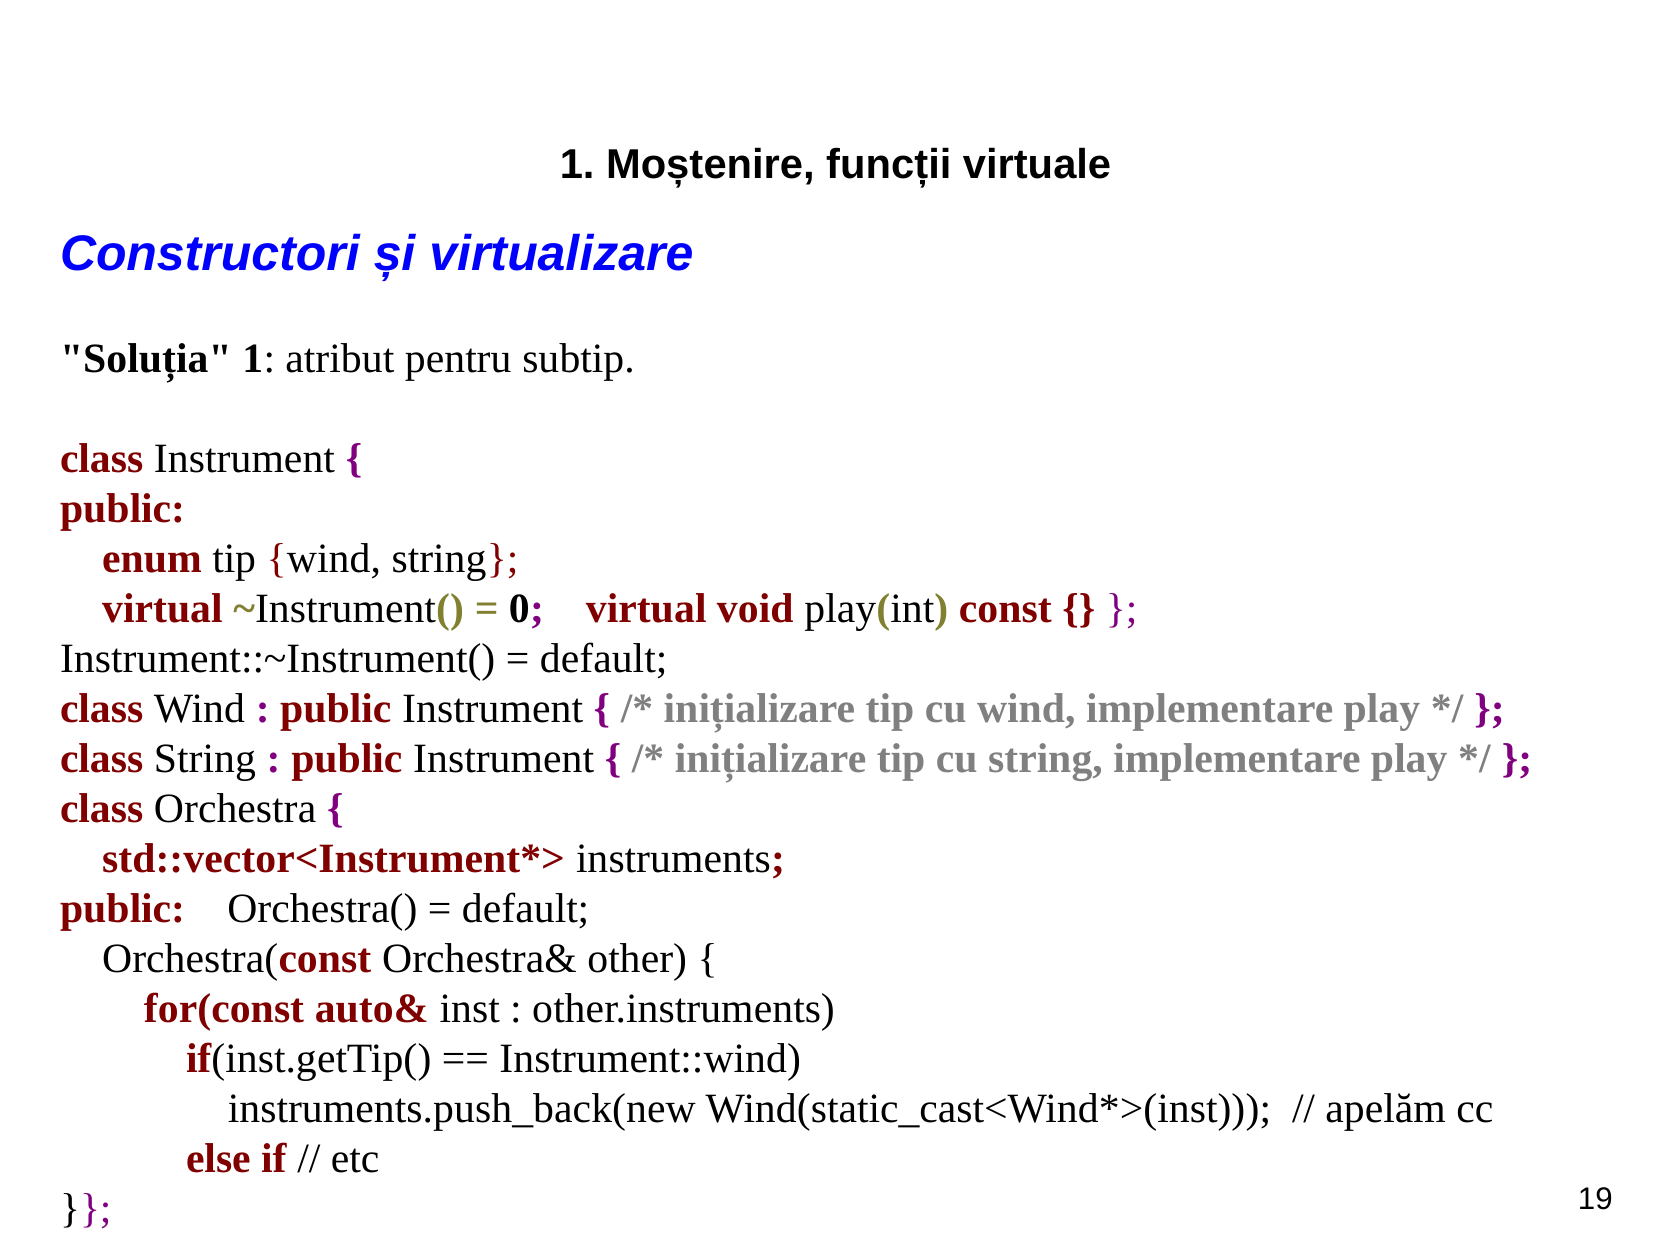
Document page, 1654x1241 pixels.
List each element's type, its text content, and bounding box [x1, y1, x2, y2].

text_box Constructori și virtualizare "Soluția" 1: atribut pentru subtip. class Instrument { public: enum tip {wind, string}; virtual ~Instrument() = 0; virtual void play(int) const {} }; Instrument::~Instrument() = default; class Wind : public Instrument { /* inițializare tip cu wind, implementare play */ }; class String : public Instrument { /* inițializare tip cu string, implementare play */ }; class Orchestra { std::vector<Instrument*> instruments; public: Orchestra() = default; Orchestra(const Orchestra& other) { for(const auto& inst : other.instruments) if(inst.getTip() == Instrument::wind) instruments.push_back(new Wind(static_cast<Wind*>(inst))); // apelăm cc else if // etc }}; [45, 205, 1628, 1165]
text_box 1. Moștenire, funcții virtuale [382, 135, 1289, 206]
text_box 19 [1526, 1158, 1630, 1225]
